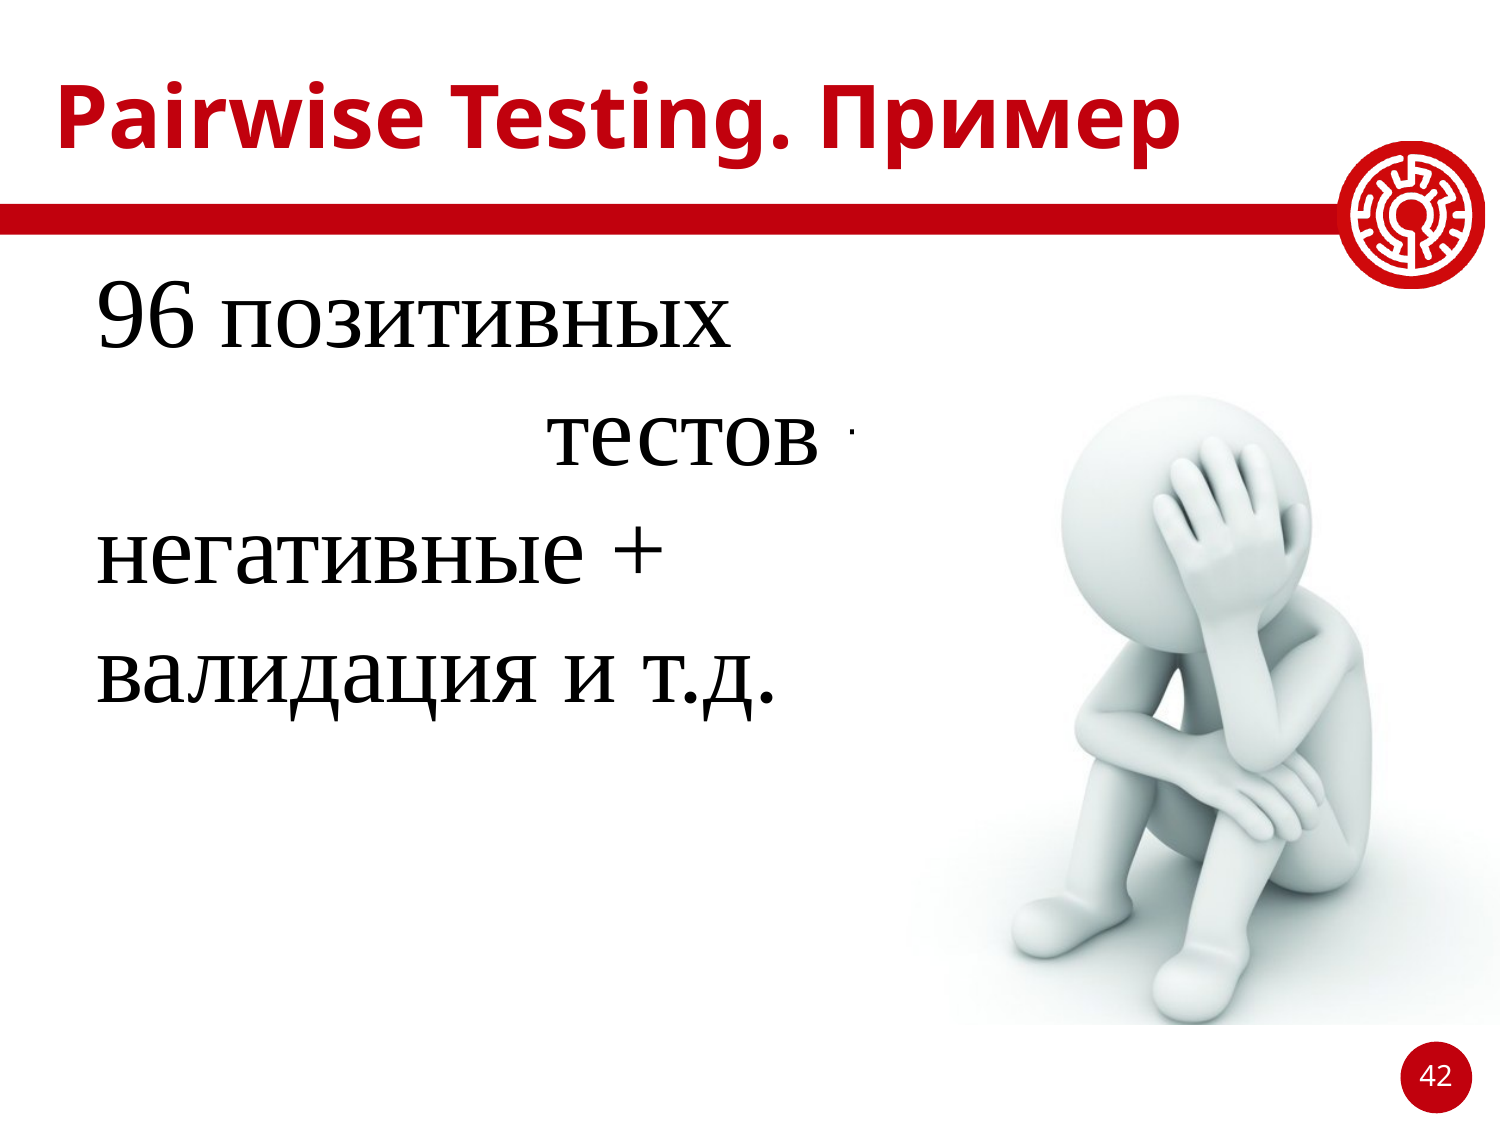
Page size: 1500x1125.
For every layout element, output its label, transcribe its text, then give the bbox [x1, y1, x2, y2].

list 96 позитивных тестов + негативные + валидация и т.д. [87, 253, 1324, 1009]
picture [854, 392, 1500, 1026]
title Pairwise Testing. Пример [45, 41, 1280, 186]
picture [1337, 141, 1485, 289]
slide_number 42 [1410, 1051, 1462, 1104]
